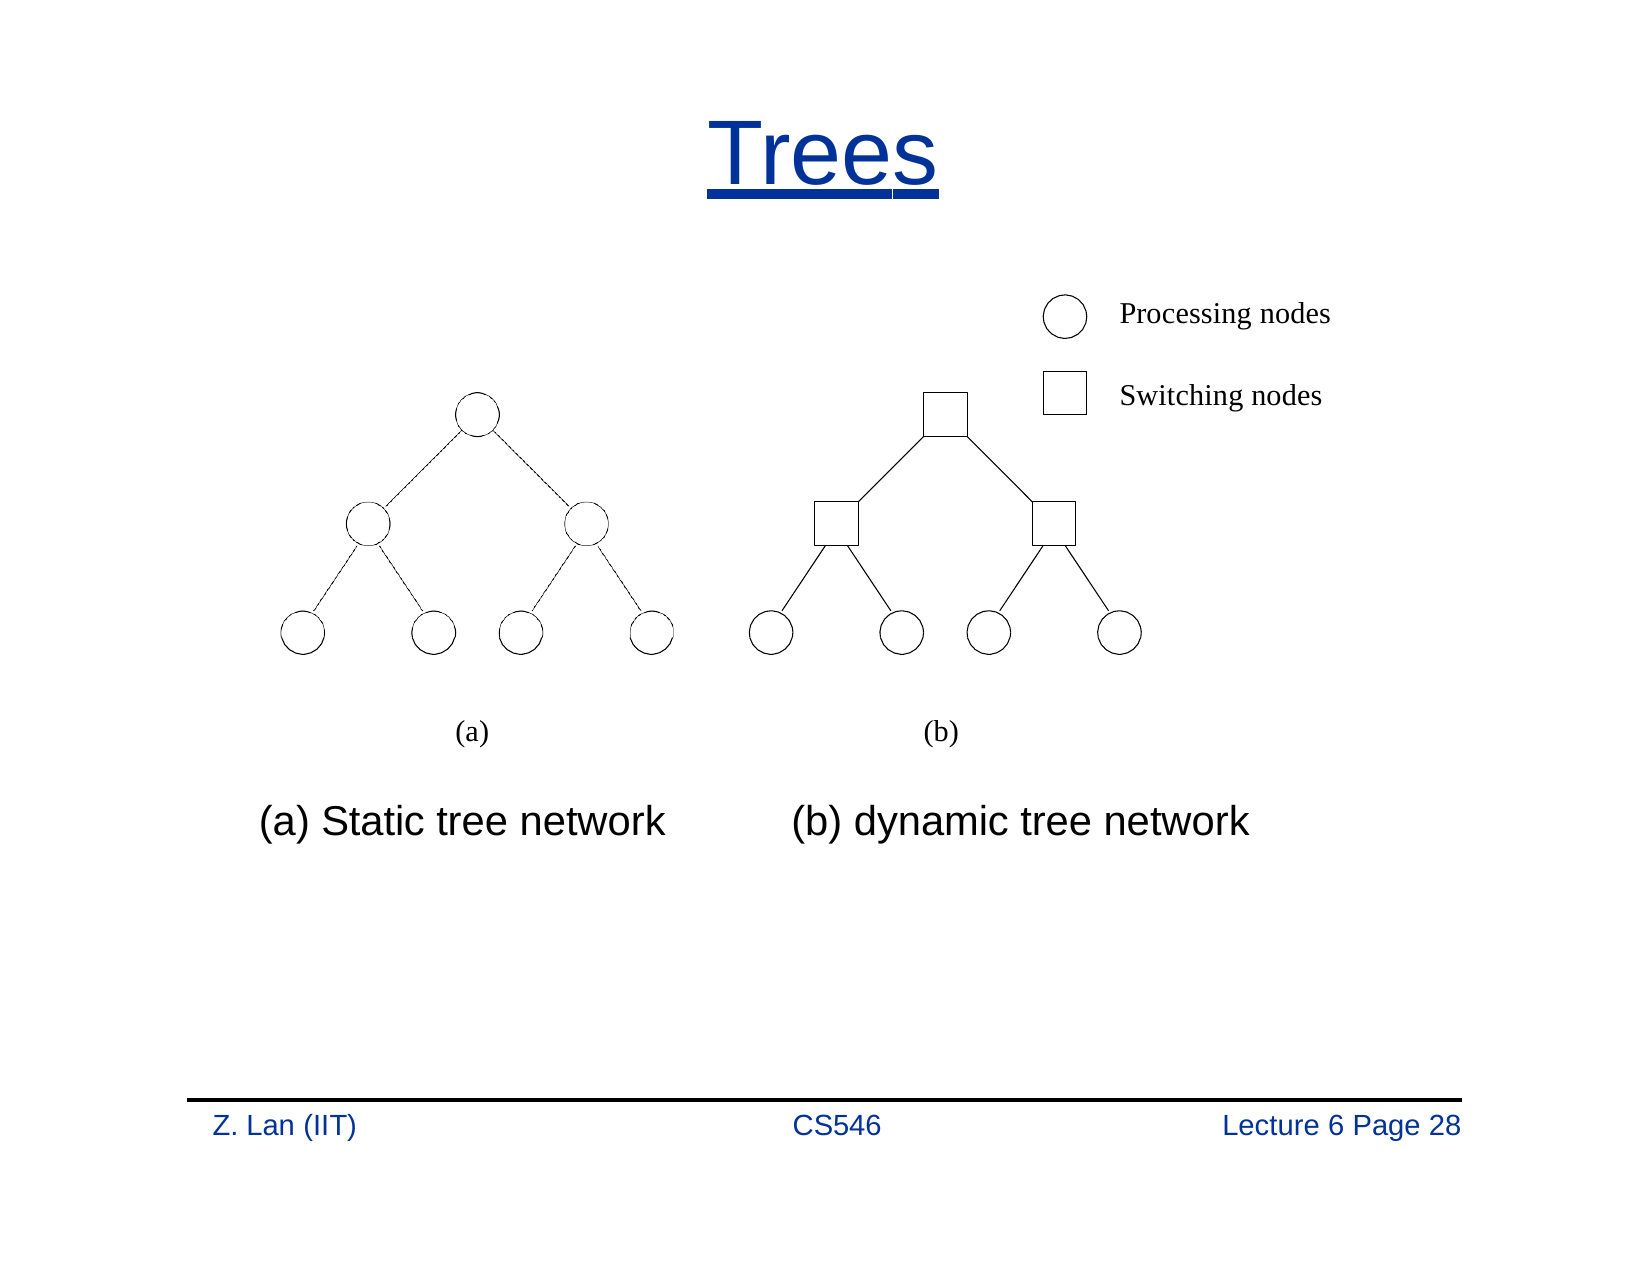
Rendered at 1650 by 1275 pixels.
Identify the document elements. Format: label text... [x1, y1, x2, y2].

text_box (b) dynamic tree network [789, 793, 1252, 844]
slide_number Lecture 6 Page 20 [1220, 1111, 1464, 1275]
slide_number Z. Lan (IIT) [210, 1111, 360, 1275]
text_box [1098, 637, 1141, 655]
title Trees [180, 92, 1470, 306]
footer CS546 [790, 1111, 885, 1275]
text_box [499, 637, 542, 655]
text_box (b) [921, 711, 962, 748]
text_box [1043, 294, 1087, 339]
text_box [967, 610, 1011, 637]
text_box [814, 501, 859, 546]
text_box [879, 610, 924, 637]
text_box (a) [453, 711, 492, 748]
text_box [967, 637, 1010, 655]
text_box [1097, 610, 1142, 637]
text_box [412, 637, 455, 655]
text_box [1043, 371, 1087, 415]
text_box [281, 637, 325, 655]
text_box [630, 637, 673, 655]
text_box (a) Static tree network [256, 793, 668, 844]
text_box [880, 637, 923, 655]
text_box [749, 637, 793, 655]
text_box [280, 392, 674, 638]
text_box [923, 392, 968, 437]
text_box [749, 610, 793, 637]
text_box Processing nodes Switching nodes [1117, 293, 1333, 412]
text_box [1032, 501, 1076, 546]
